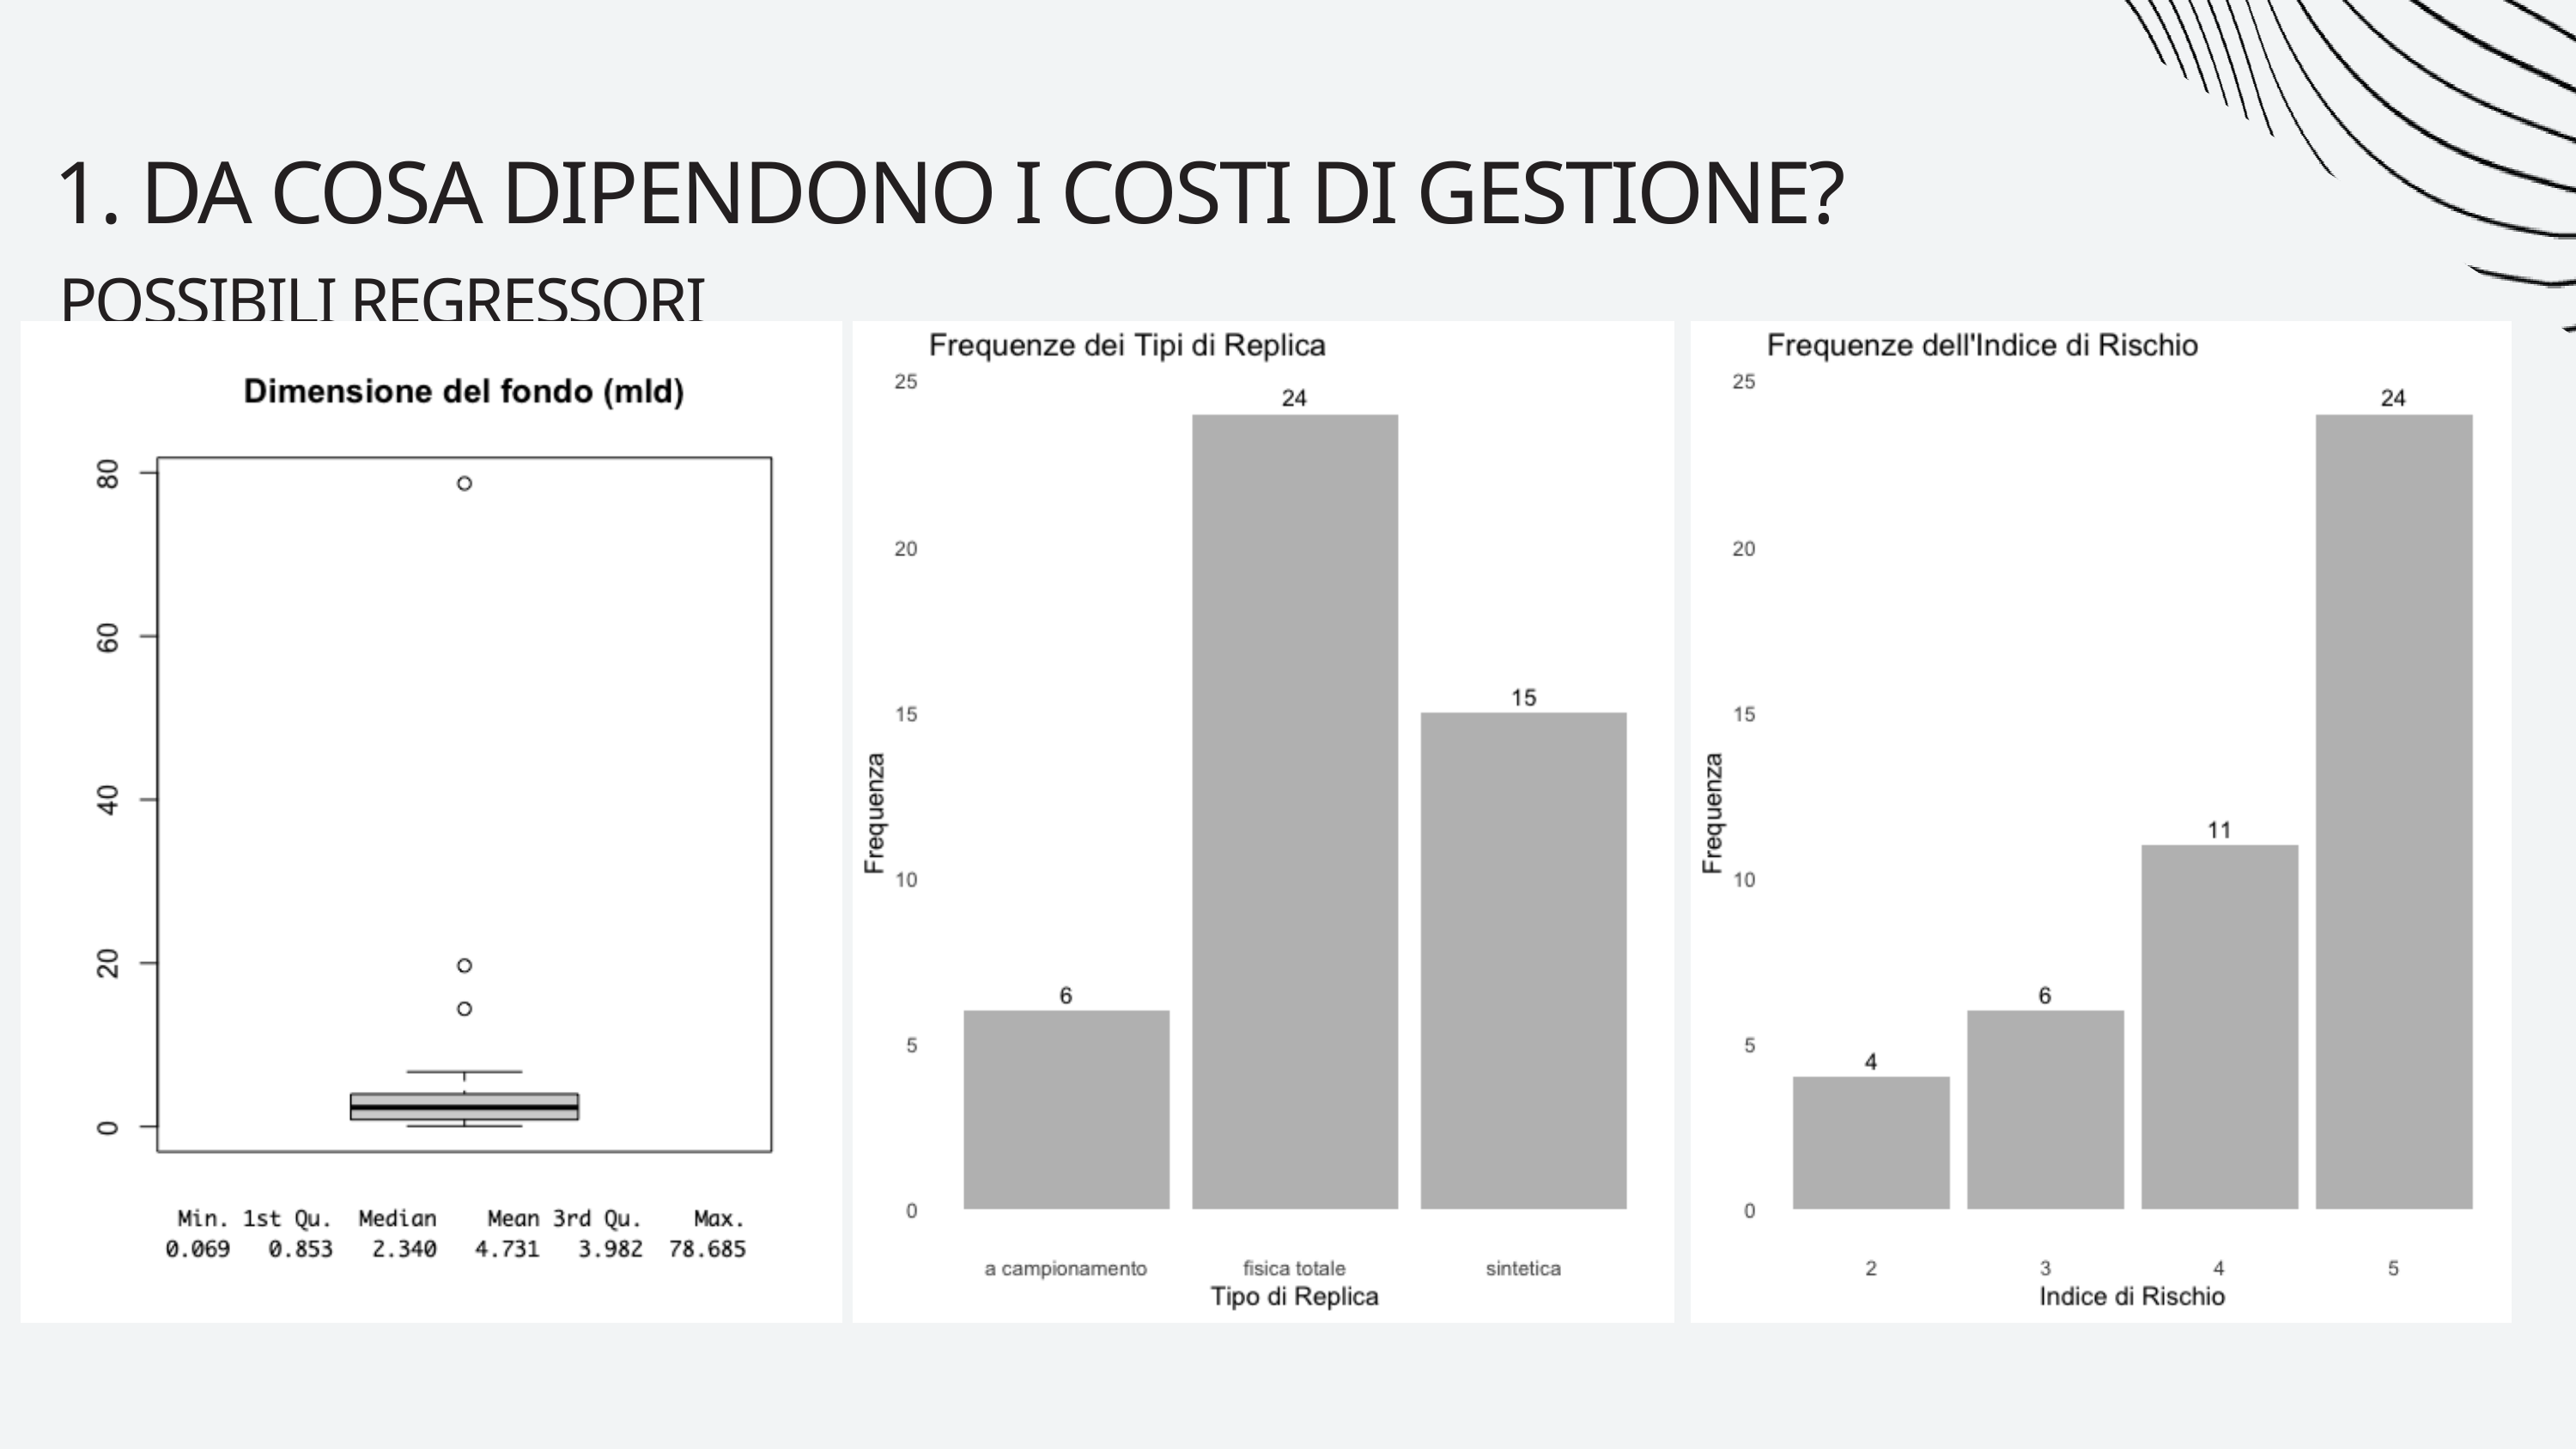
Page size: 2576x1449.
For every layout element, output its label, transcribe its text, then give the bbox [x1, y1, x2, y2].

picture [21, 321, 842, 1323]
picture [1691, 321, 2512, 1323]
picture [853, 321, 1674, 1323]
text_box 1. DA COSA DIPENDONO I COSTI DI GESTIONE? [53, 0, 2203, 241]
text_box POSSIBILI REGRESSORI [58, 91, 2277, 338]
text_box [2068, 0, 2576, 338]
